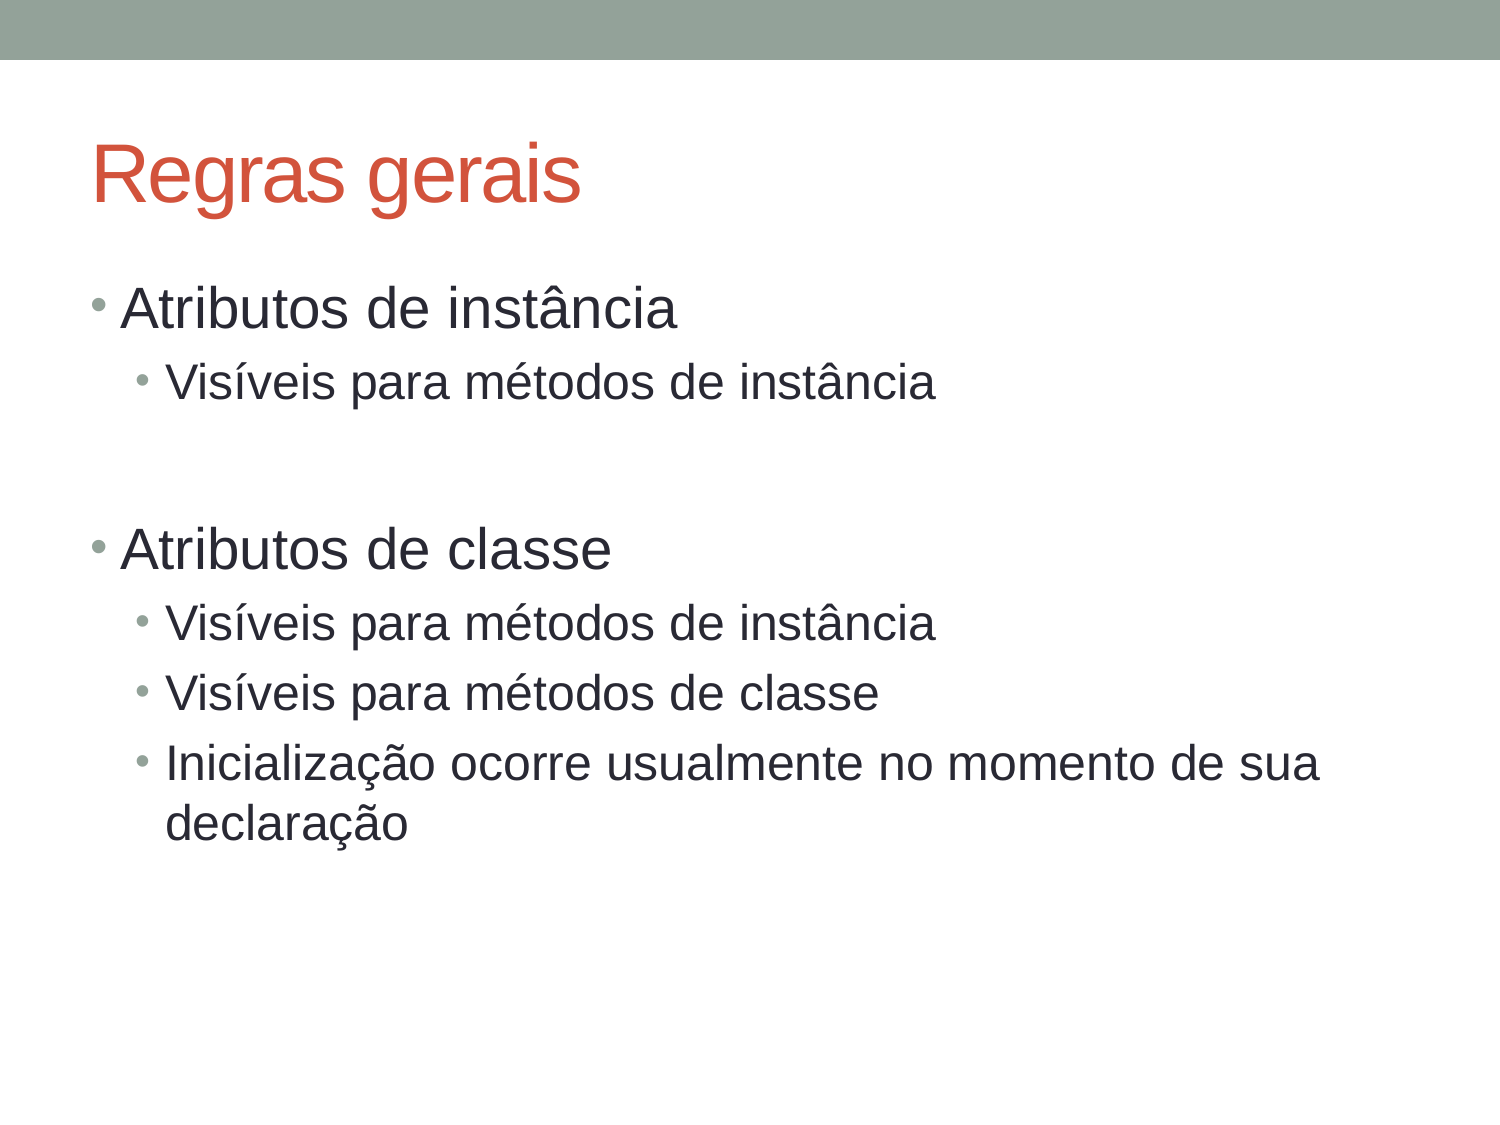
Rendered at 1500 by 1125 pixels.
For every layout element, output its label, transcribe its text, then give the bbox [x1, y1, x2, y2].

list Atributos de instância Visíveis para métodos de instância Atributos de classe Visíveis para métodos de instância Visíveis para métodos de classe Inicialização ocorre usualmente no momento de sua declaração [75, 262, 1425, 1063]
title Regras gerais [75, 87, 1425, 250]
